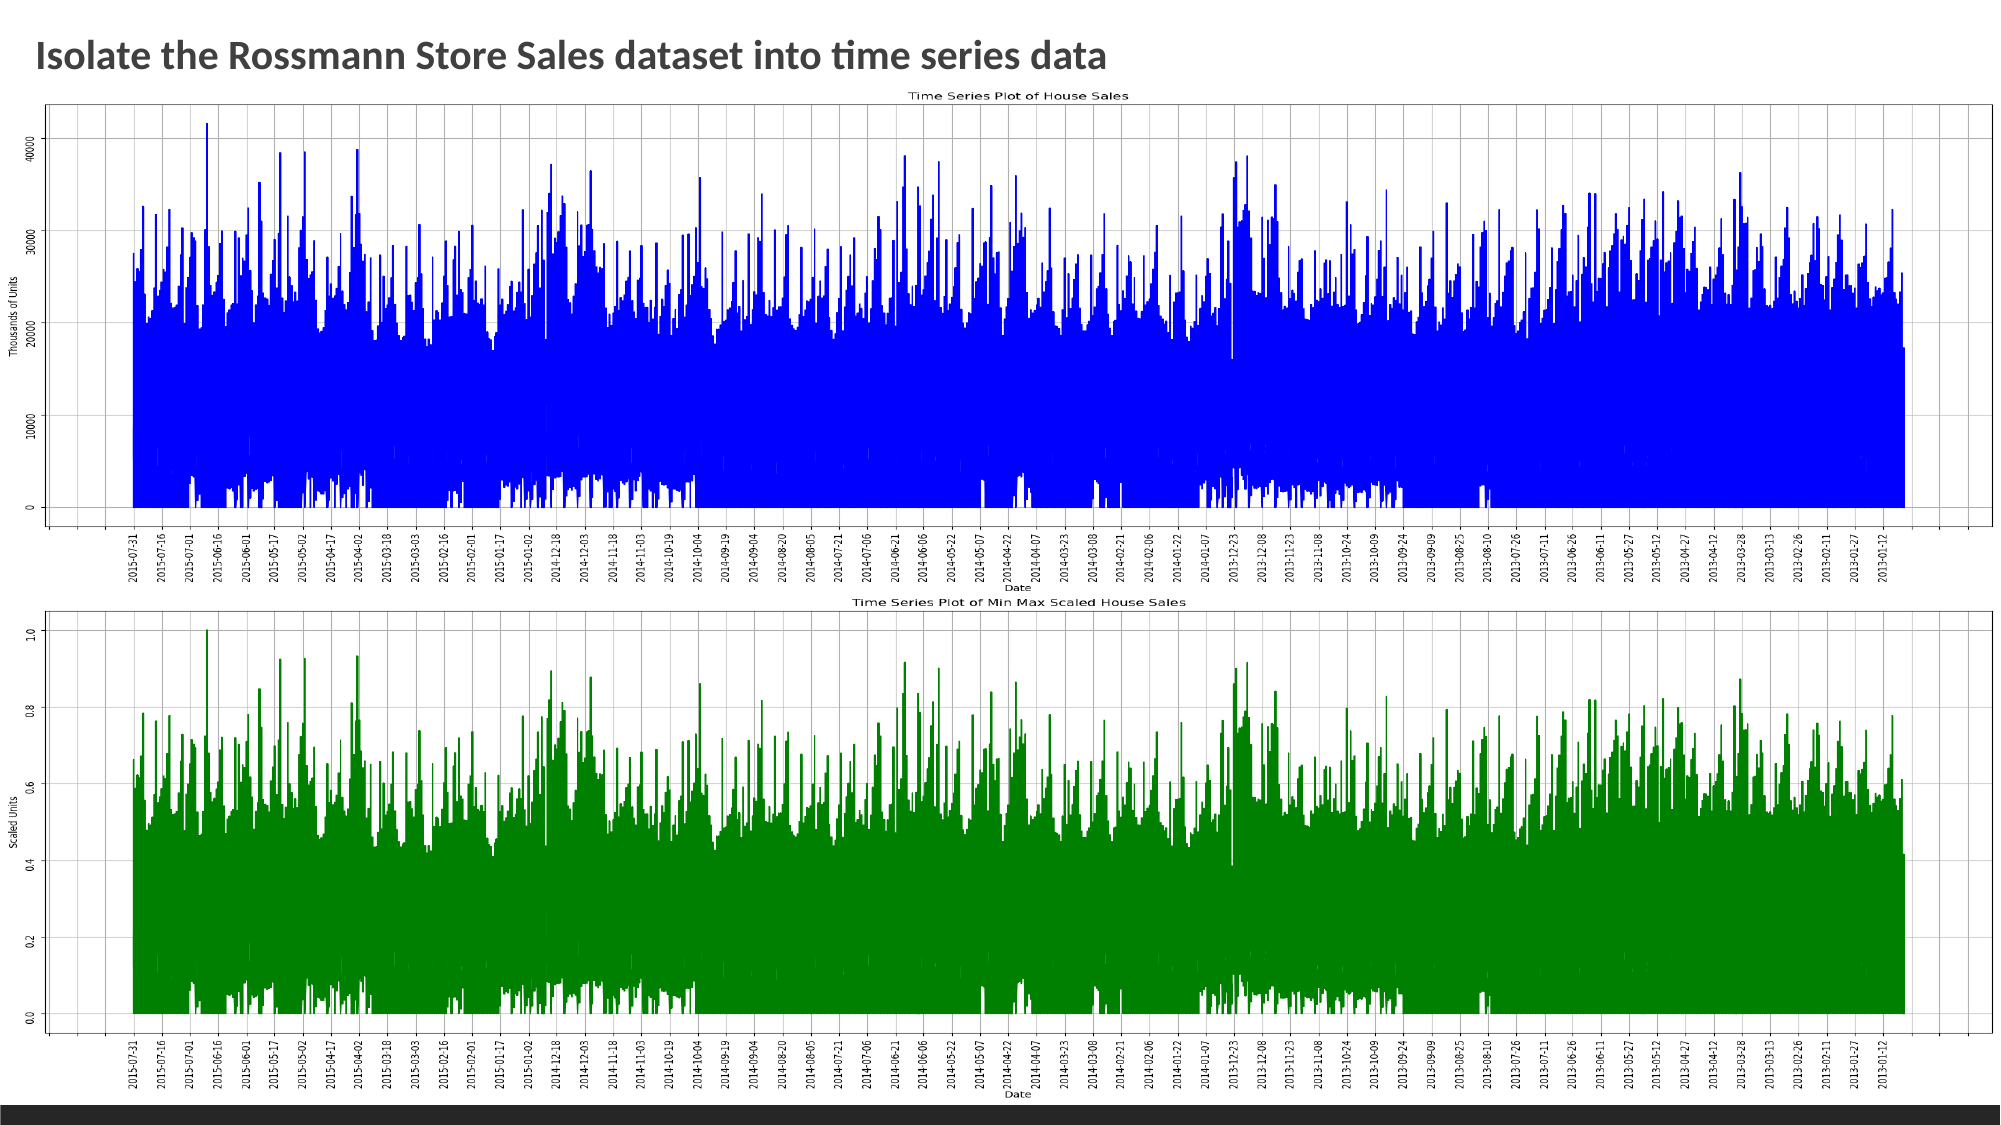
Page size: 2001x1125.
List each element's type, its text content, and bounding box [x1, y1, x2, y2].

text_box Isolate the Rossmann Store Sales dataset into time series data [20, 20, 1890, 82]
picture [0, 85, 2000, 1105]
